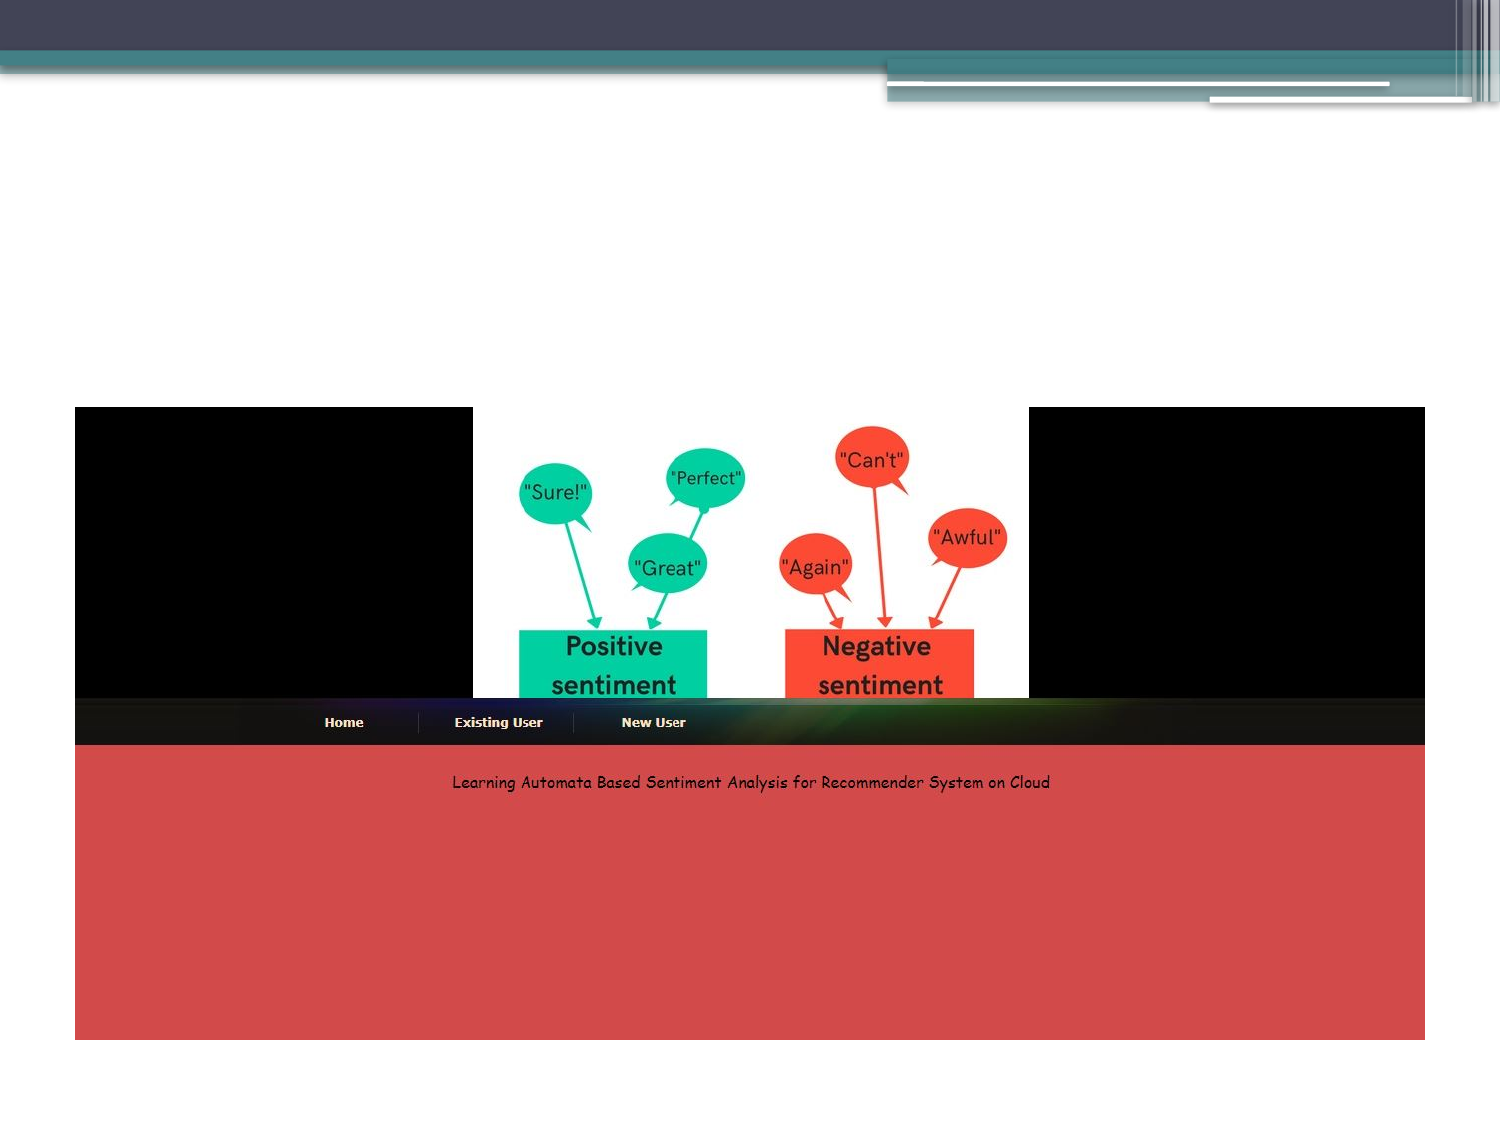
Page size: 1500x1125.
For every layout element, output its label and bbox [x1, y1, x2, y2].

list [74, 407, 1426, 1040]
